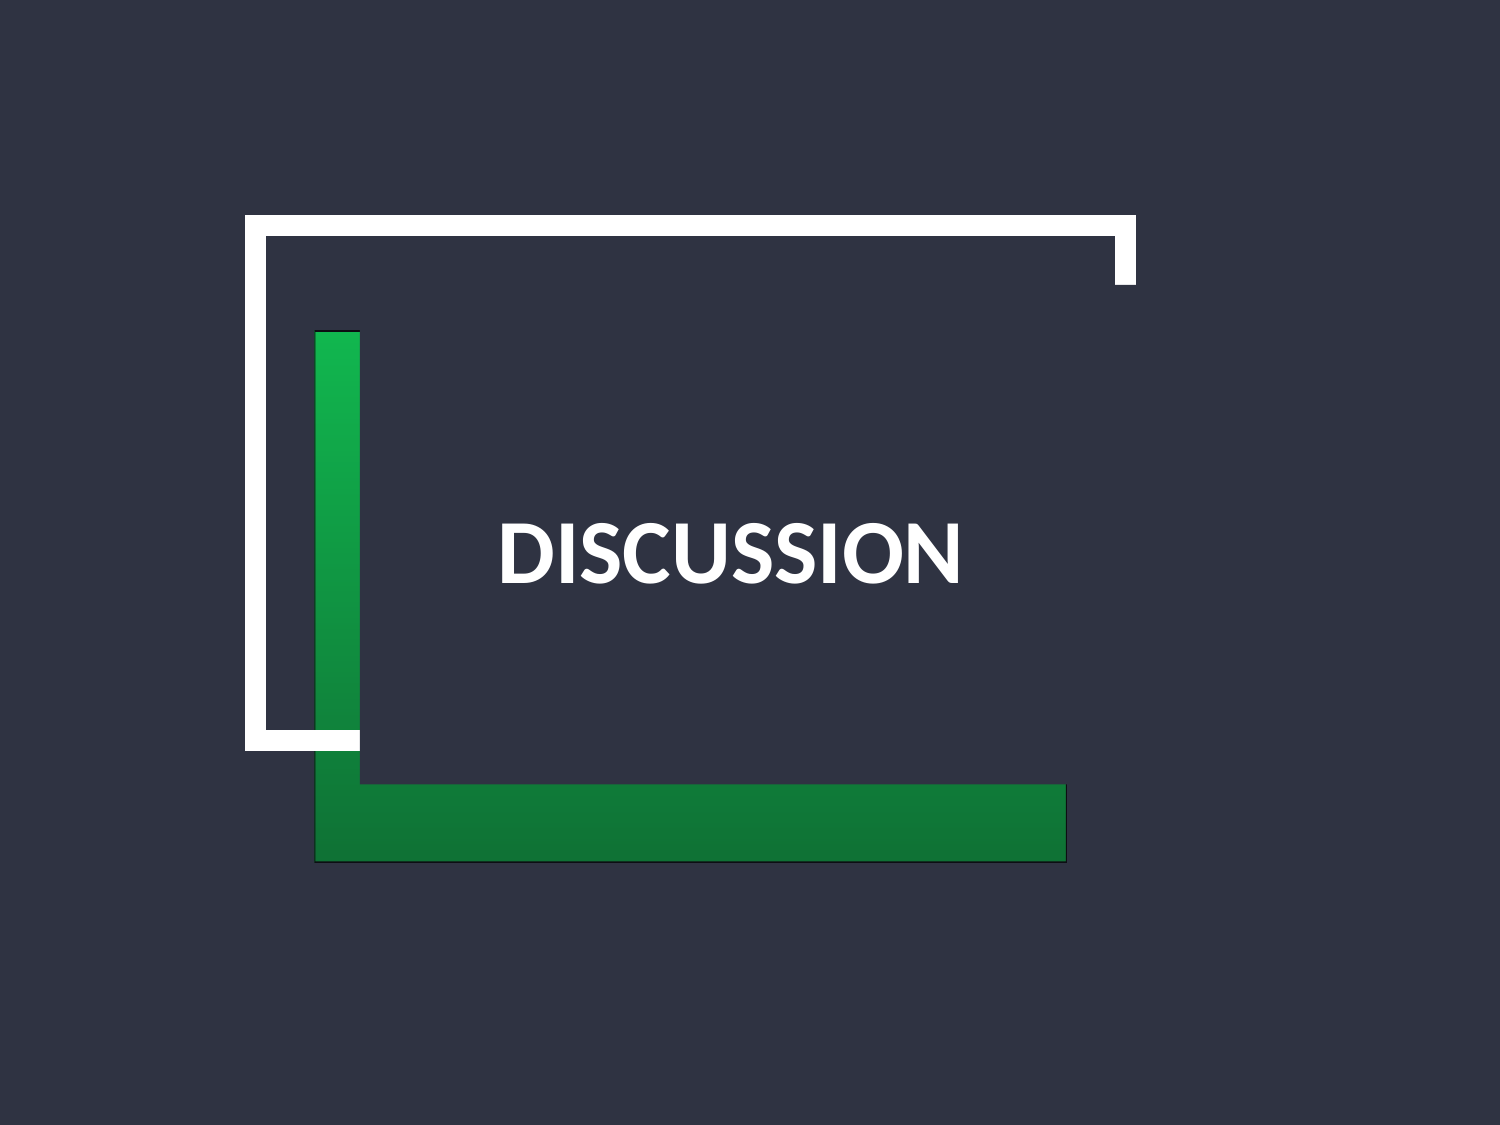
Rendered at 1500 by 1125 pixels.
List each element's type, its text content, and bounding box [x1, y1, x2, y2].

title Discussion [324, 364, 1138, 612]
